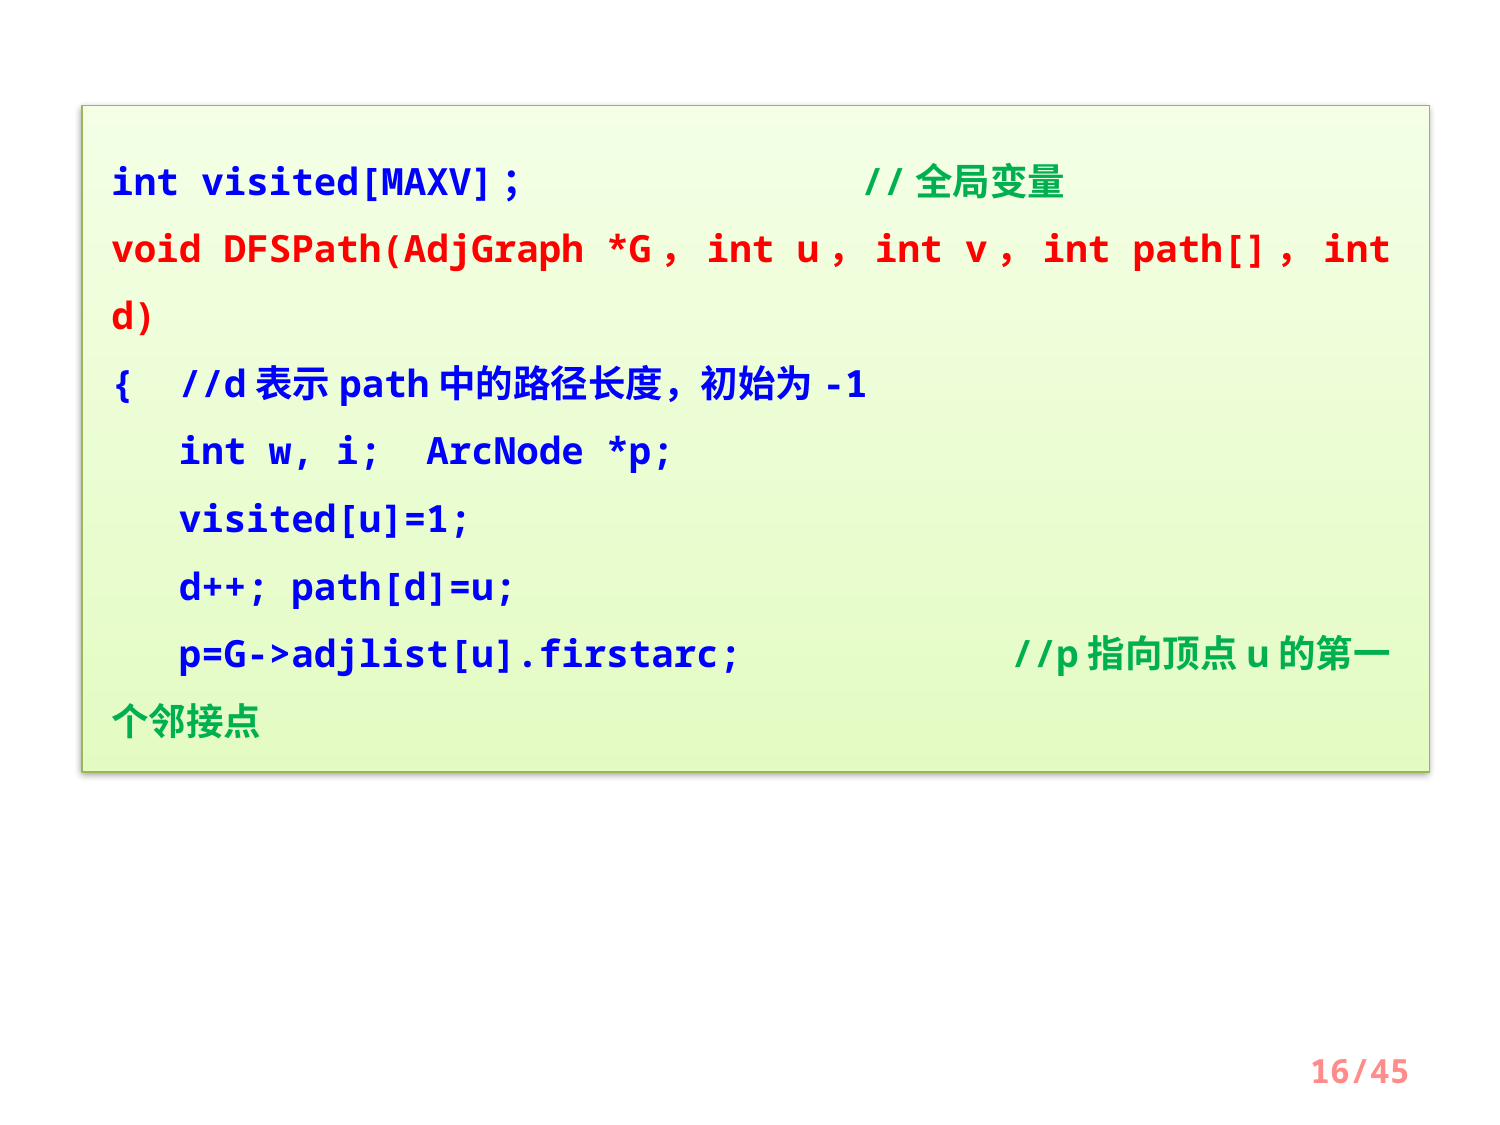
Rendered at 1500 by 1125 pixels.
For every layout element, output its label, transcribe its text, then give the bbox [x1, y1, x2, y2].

slide_number 16/45 [1074, 1042, 1425, 1103]
text_box int visited[MAXV]； //全局变量 void DFSPath(AdjGraph *G，int u，int v，int path[]，int d) { //d表示path中的路径长度，初始为-1 int w, i; ArcNode *p; visited[u]=1; d++; path[d]=u; p=G->adjlist[u].firstarc; //p指向顶点u的第一个邻接点 [81, 105, 1430, 773]
